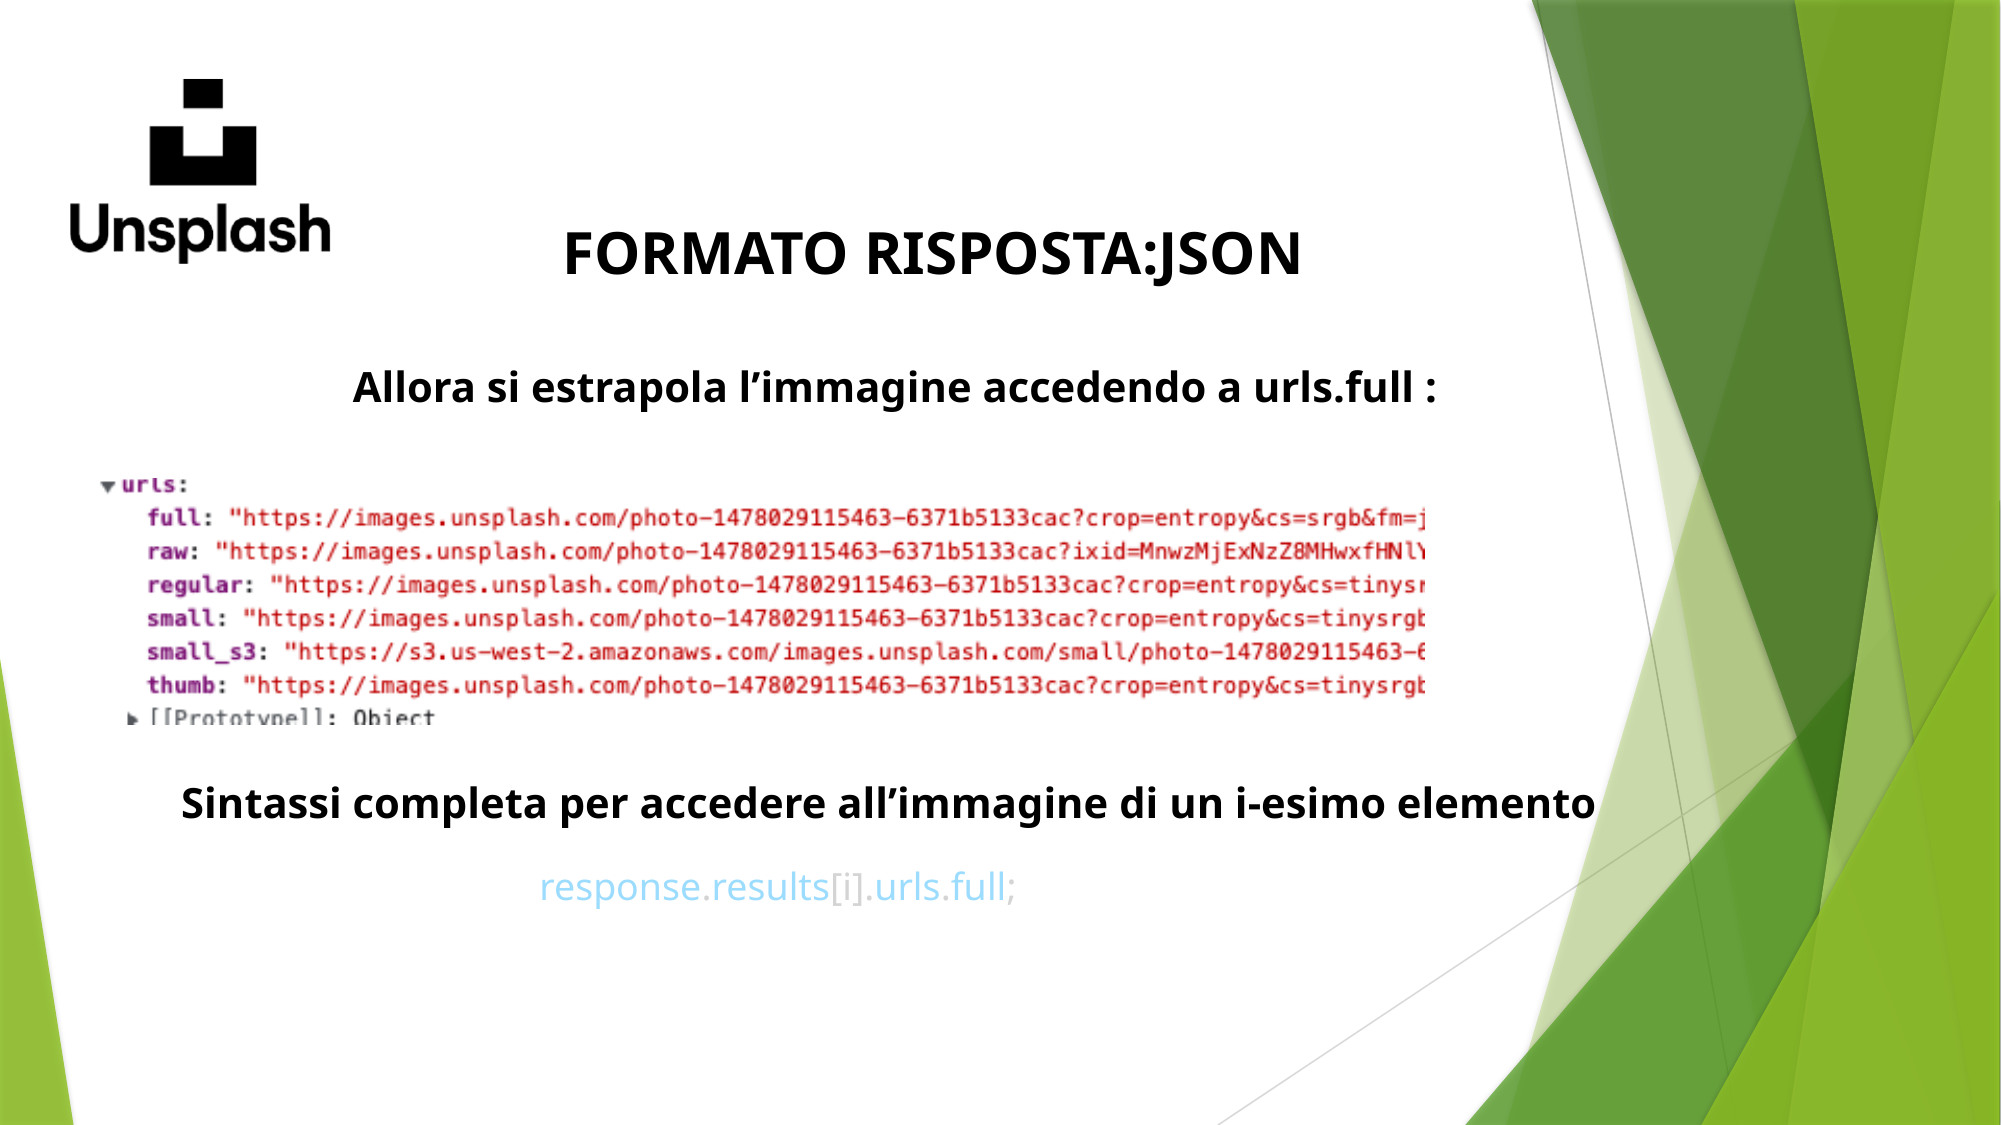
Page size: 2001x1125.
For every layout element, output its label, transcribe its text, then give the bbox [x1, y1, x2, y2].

picture [76, 477, 1426, 725]
text_box Allora si estrapola l’immagine accedendo a urls.full : [338, 353, 1453, 419]
picture [43, 15, 357, 328]
text_box Sintassi completa per accedere all’immagine di un i-esimo elemento [166, 769, 1623, 835]
text_box response.results[i].urls.full; [524, 855, 2000, 916]
text_box FORMATO RISPOSTA:JSON [547, 208, 1319, 294]
